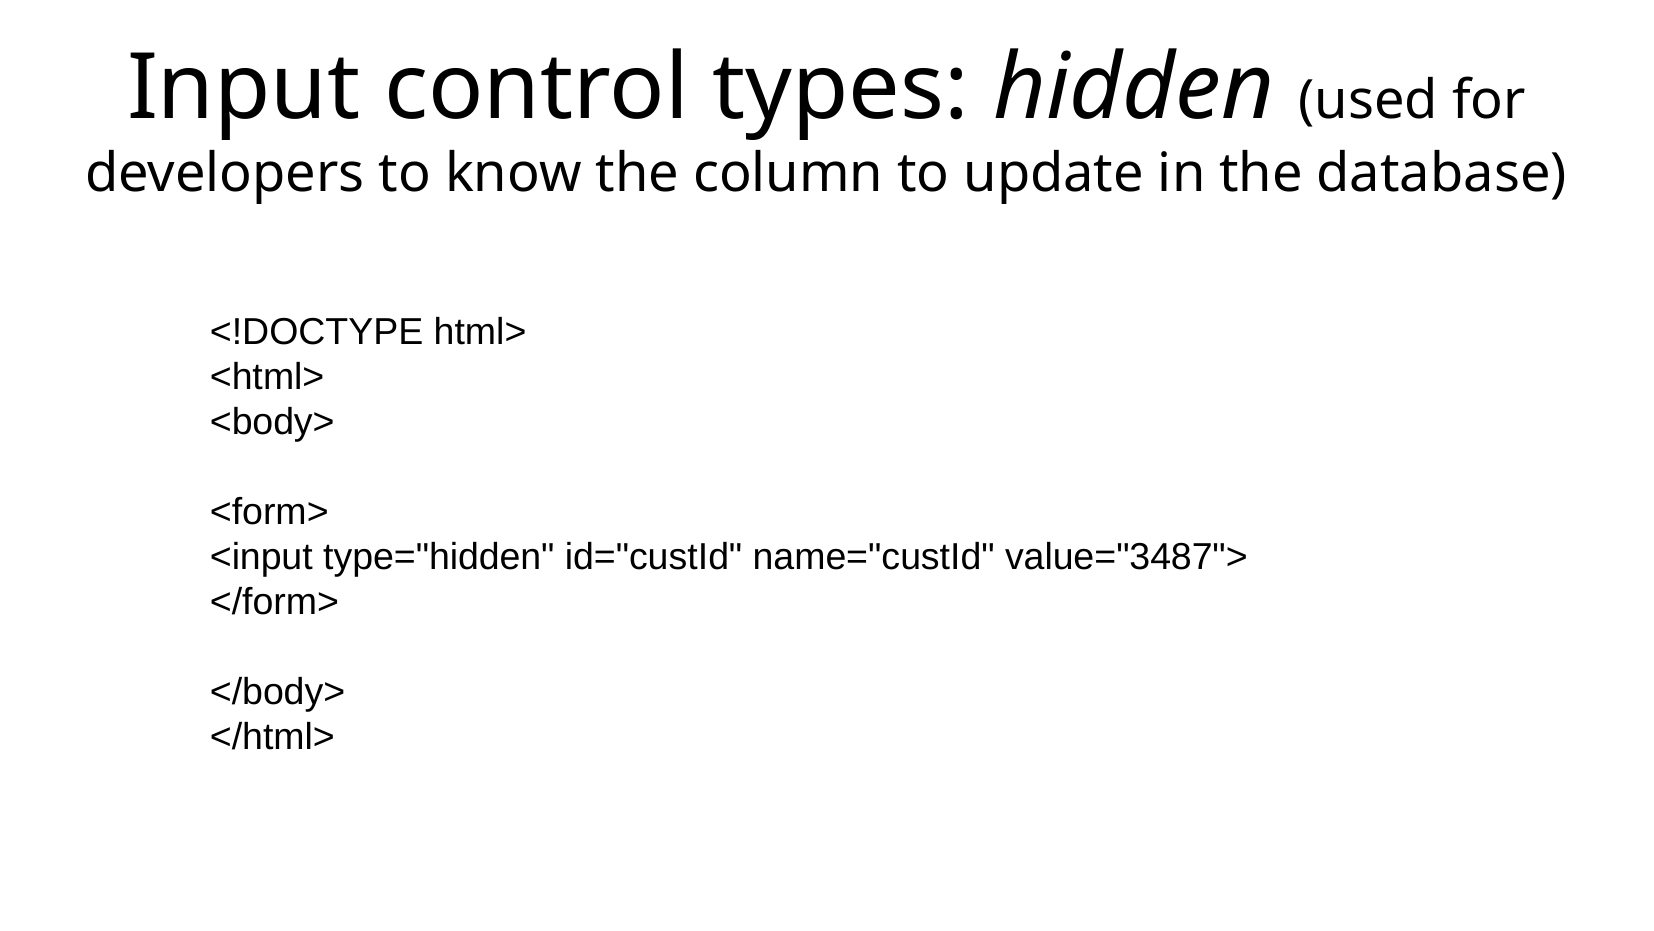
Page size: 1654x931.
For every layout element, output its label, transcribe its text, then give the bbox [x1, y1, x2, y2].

text_box <!DOCTYPE html> <html> <body> <form> <input type="hidden" id="custId" name="custId" value="3487"> </form> </body> </html> [194, 299, 1263, 735]
text_box Input control types: hidden (used for developers to know the column to update in the database) [82, 26, 1571, 203]
